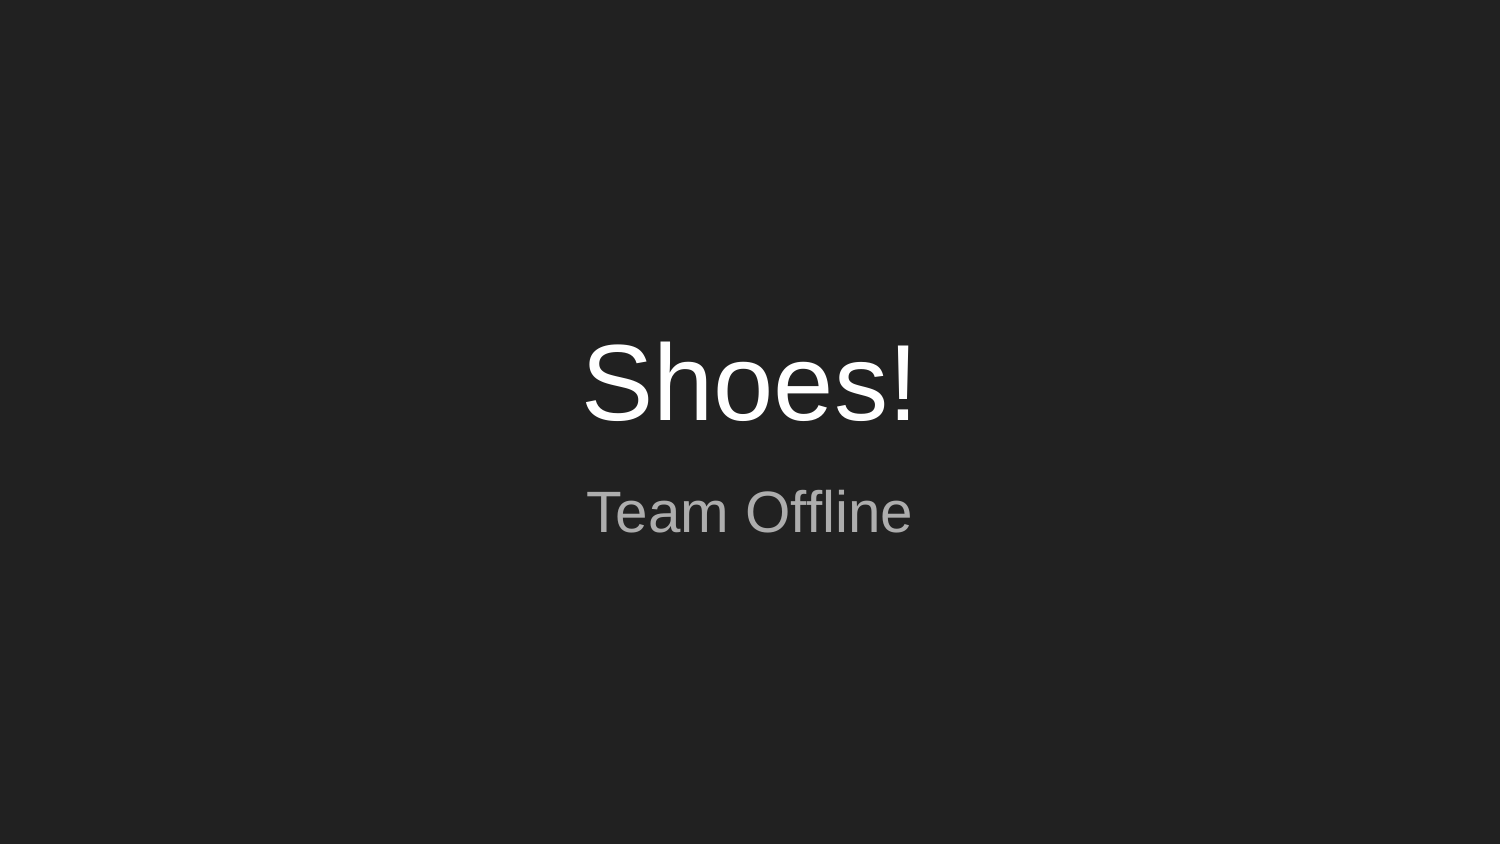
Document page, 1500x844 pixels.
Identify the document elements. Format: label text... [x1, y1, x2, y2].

subtitle Team Offline [51, 464, 1449, 595]
title Shoes! [51, 122, 1449, 459]
